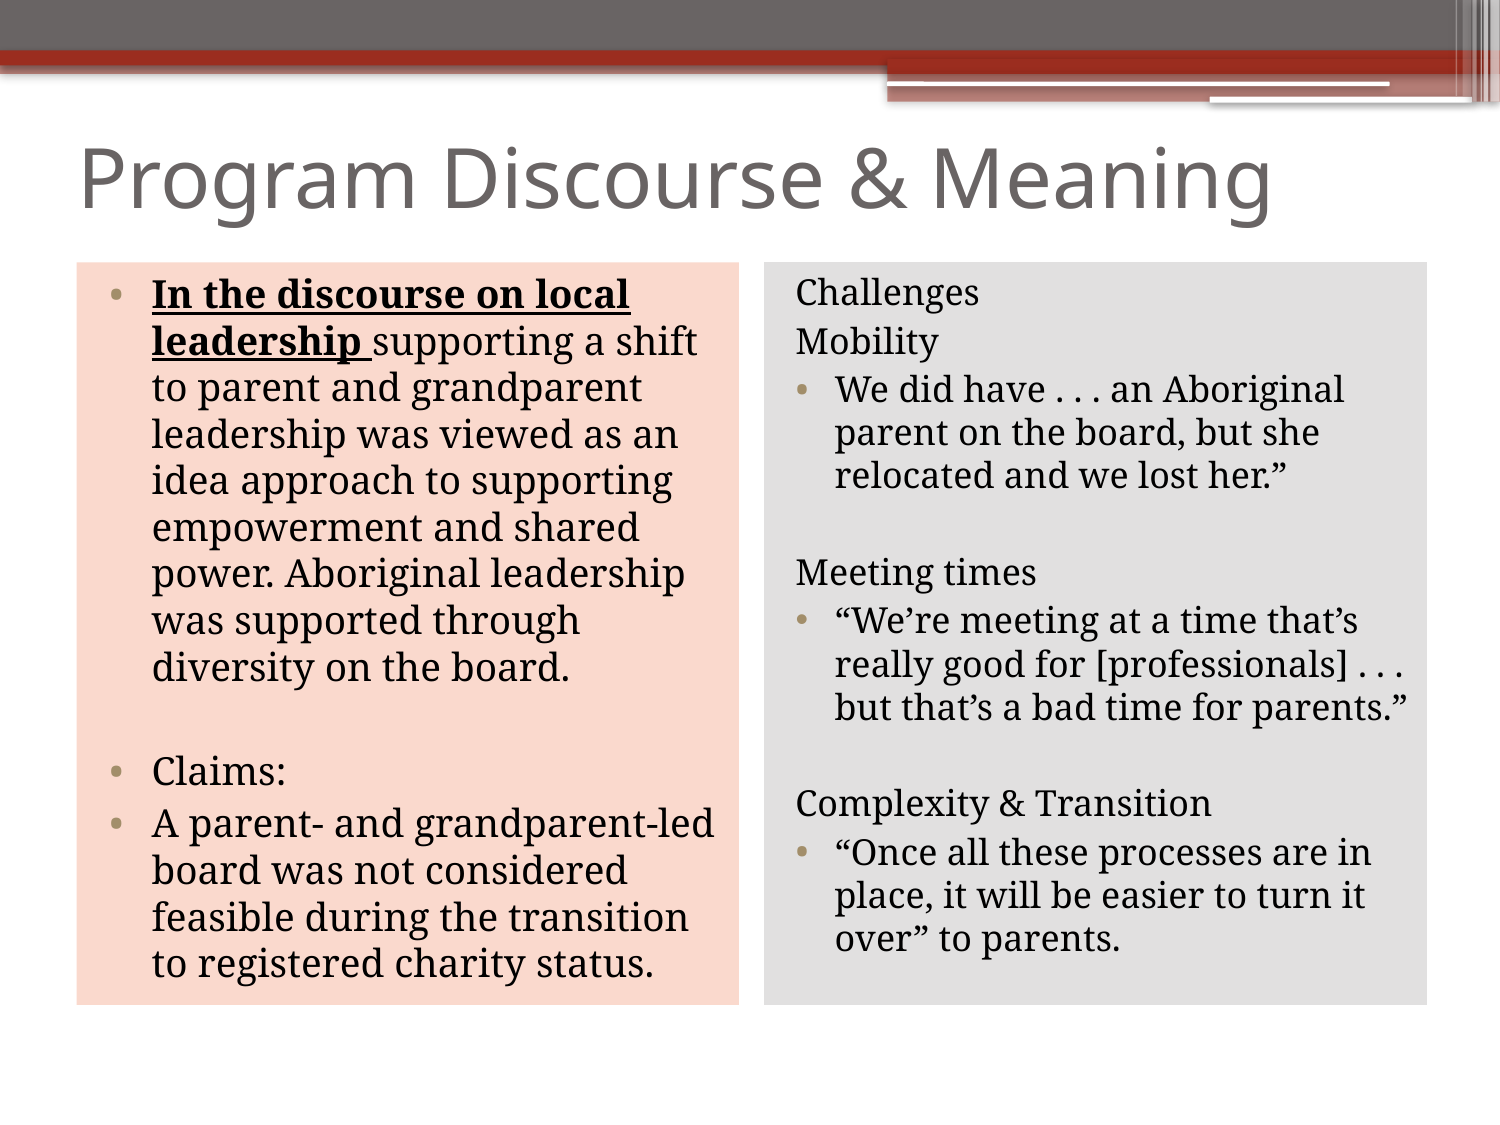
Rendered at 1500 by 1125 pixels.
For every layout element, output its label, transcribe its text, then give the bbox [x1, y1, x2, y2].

list Challenges Mobility We did have . . . an Aboriginal parent on the board, but she relocated and we lost her.” Meeting times “We’re meeting at a time that’s really good for [professionals] . . . but that’s a bad time for parents.” Complexity & Transition “Once all these processes are in place, it will be easier to turn it over” to parents. [764, 262, 1427, 1005]
title Program Discourse & Meaning [62, 87, 1413, 263]
list In the discourse on local leadership supporting a shift to parent and grandparent leadership was viewed as an idea approach to supporting empowerment and shared power. Aboriginal leadership was supported through diversity on the board. Claims: A parent- and grandparent-led board was not considered feasible during the transition to registered charity status. [76, 262, 739, 1005]
